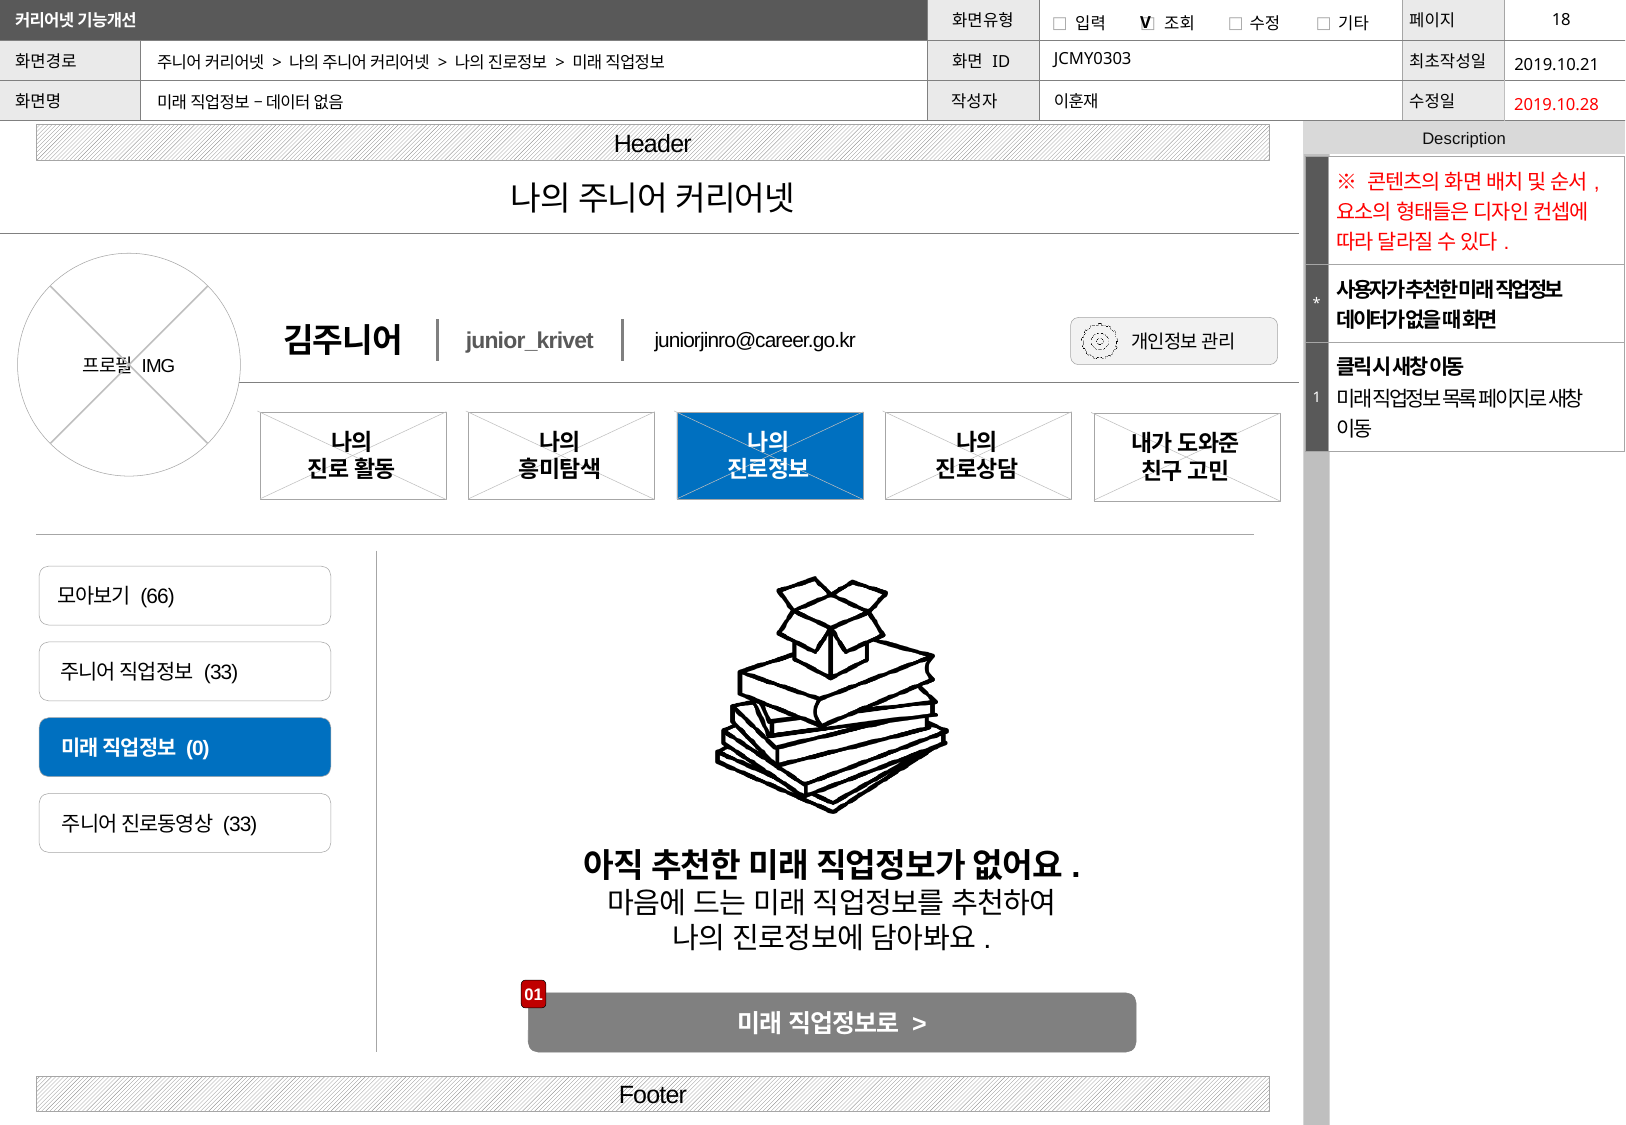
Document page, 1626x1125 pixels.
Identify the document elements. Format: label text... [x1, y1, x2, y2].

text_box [257, 410, 1281, 502]
table_cell 사용자가 추천한 미래 직업정보 데이터가 없을 때 화면 [1329, 265, 1624, 342]
text_box Header [34, 122, 1271, 162]
table_header [1069, 3, 1133, 41]
table_header [1044, 3, 1069, 41]
table_header ※ 콘텐츠의 화면 배치 및 순서, 요소의 형태들은 디자인 컨셉에 따라 달라질 수 있다. [1329, 157, 1624, 264]
text_box juniorjinro@career.go.kr [639, 319, 871, 360]
table_header [1220, 3, 1242, 41]
table_cell 클릭 시 새창 이동 미래 직업정보 목록 페이지로 새창 이동 [1329, 343, 1624, 451]
list 2019.10.21 [1499, 42, 1625, 82]
table_cell 1 [1306, 343, 1328, 451]
table_header [1331, 3, 1396, 41]
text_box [17, 252, 241, 477]
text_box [38, 641, 332, 702]
table_header [1157, 3, 1220, 41]
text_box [38, 793, 332, 853]
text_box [38, 717, 332, 777]
table_cell * [1306, 265, 1328, 342]
list 2019.10.28 [1499, 83, 1625, 121]
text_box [38, 565, 332, 626]
table_header V [1133, 3, 1157, 41]
table_header [1306, 157, 1328, 264]
text_box 김주니어 [268, 312, 418, 367]
picture [715, 576, 950, 814]
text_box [1070, 317, 1278, 365]
text_box Footer [34, 1074, 1271, 1114]
text_box junior_krivet [451, 318, 609, 361]
table_header [1242, 3, 1308, 41]
text_box 아직 추천한 미래 직업정보가 없어요. 마음에 드는 미래 직업정보를 추천하여 나의 진로정보에 담아봐요. [568, 817, 1096, 962]
list 이훈재 [1039, 80, 1402, 119]
list 주니어 커리어넷 > 나의 주니어 커리어넷 > 나의 진로정보 > 미래 직업정보 [142, 42, 926, 80]
table_header [1308, 3, 1331, 41]
text_box 나의 주니어 커리어넷 [495, 169, 811, 225]
text_box 미래 직업정보로 > [526, 990, 1139, 1055]
list JCMY0303 [1039, 42, 1400, 75]
text_box 01 [519, 977, 549, 1010]
list 미래 직업정보 – 데이터 없음 [142, 82, 928, 120]
